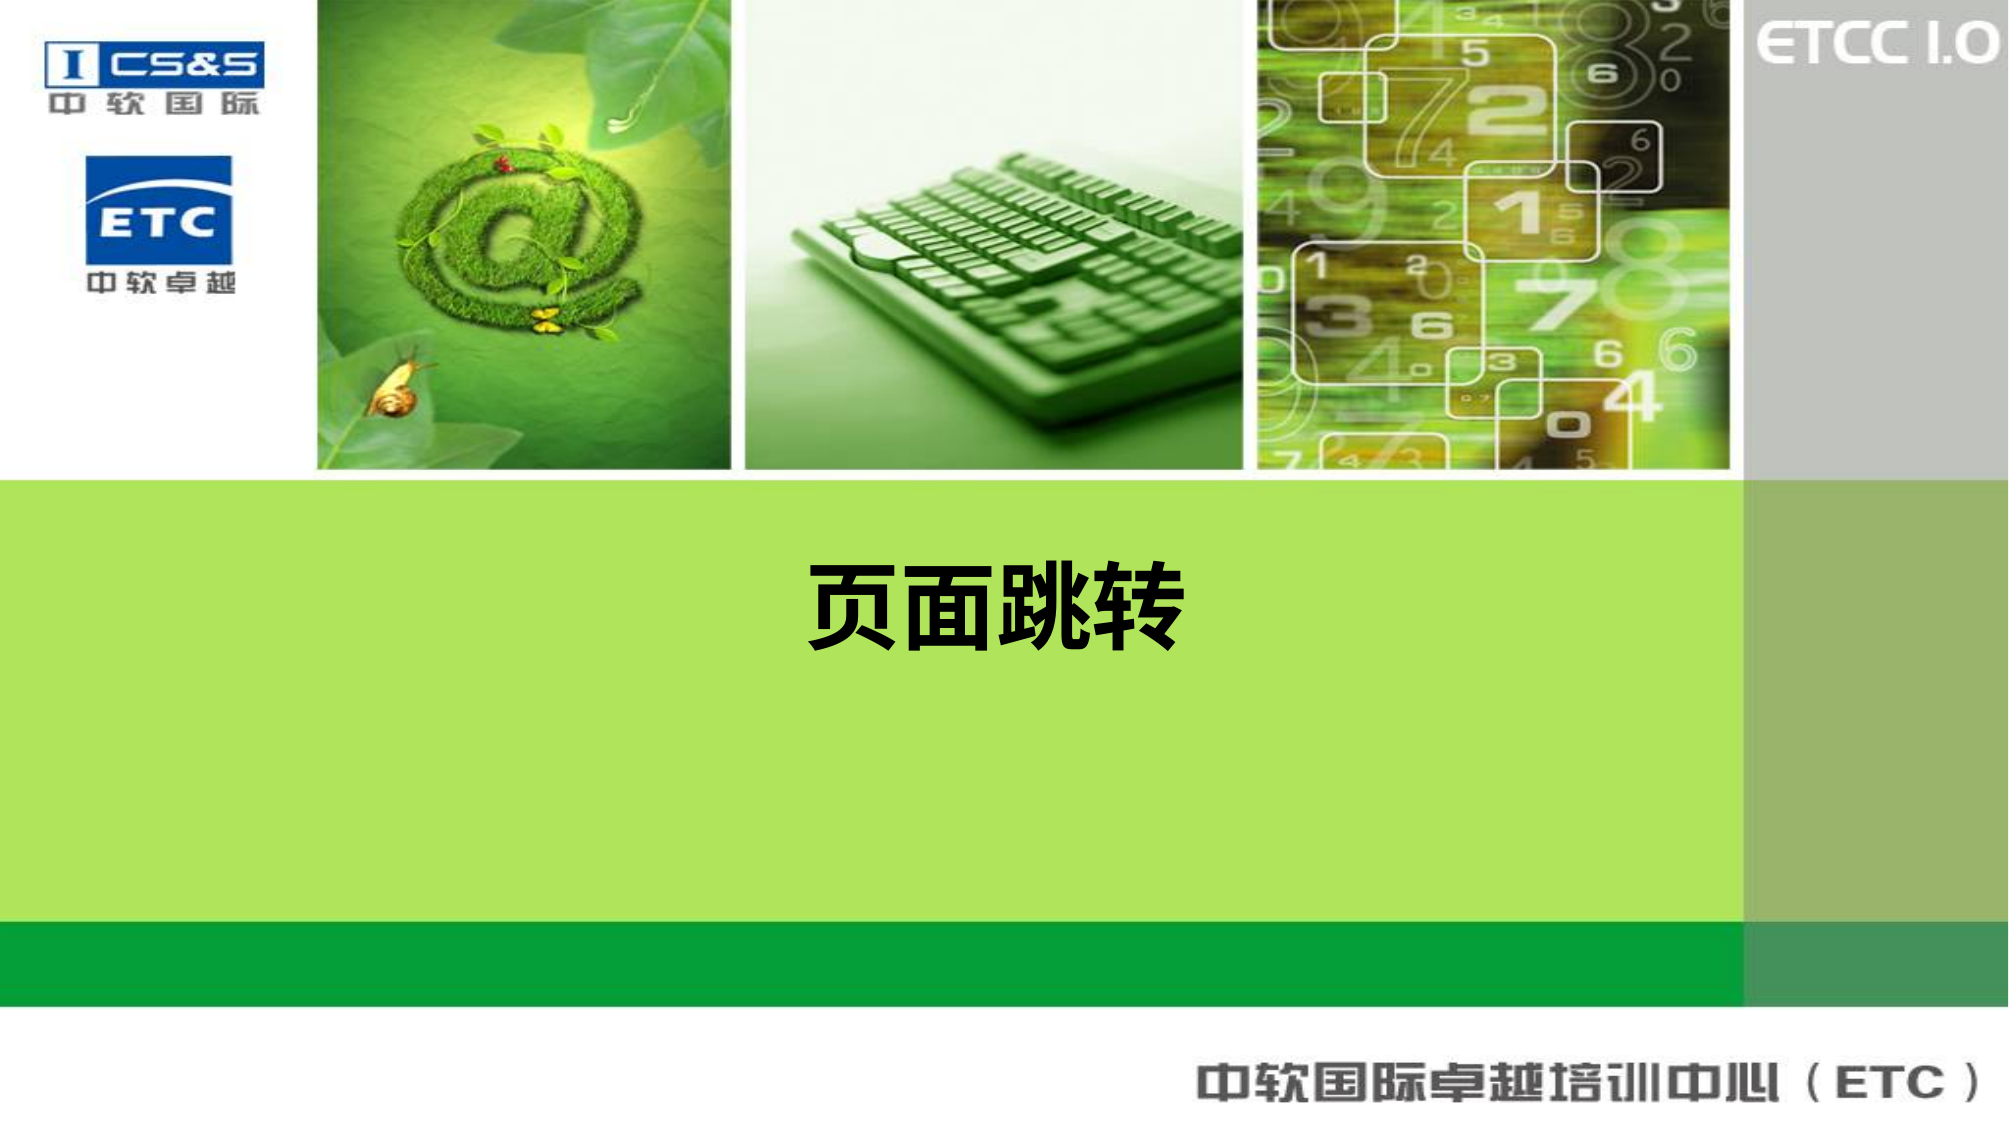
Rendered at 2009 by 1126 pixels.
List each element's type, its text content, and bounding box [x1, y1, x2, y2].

picture [0, 0, 2009, 1126]
title 页面跳转 [165, 503, 1827, 705]
